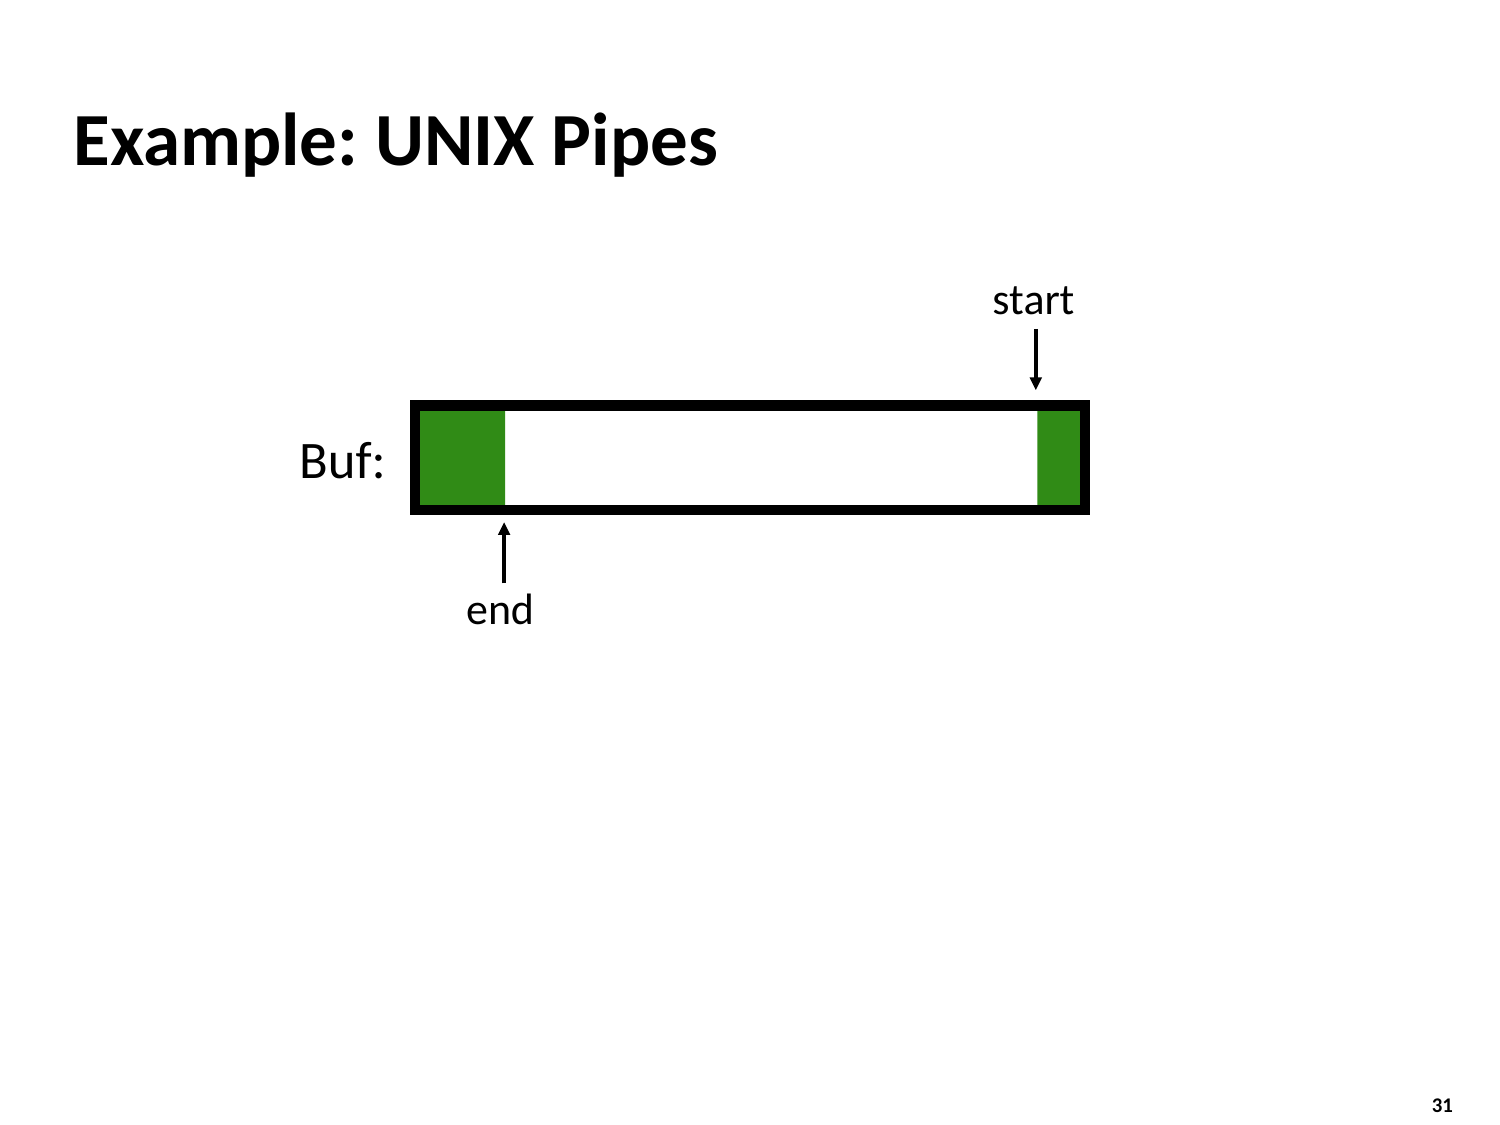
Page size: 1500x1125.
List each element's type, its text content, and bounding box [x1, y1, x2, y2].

text_box end [460, 575, 540, 640]
text_box [415, 405, 1085, 511]
text_box start [986, 264, 1081, 329]
text_box [497, 522, 511, 584]
text_box [1029, 328, 1043, 390]
title Example: UNIX Pipes [58, 72, 1305, 199]
text_box Buf: [292, 420, 392, 496]
